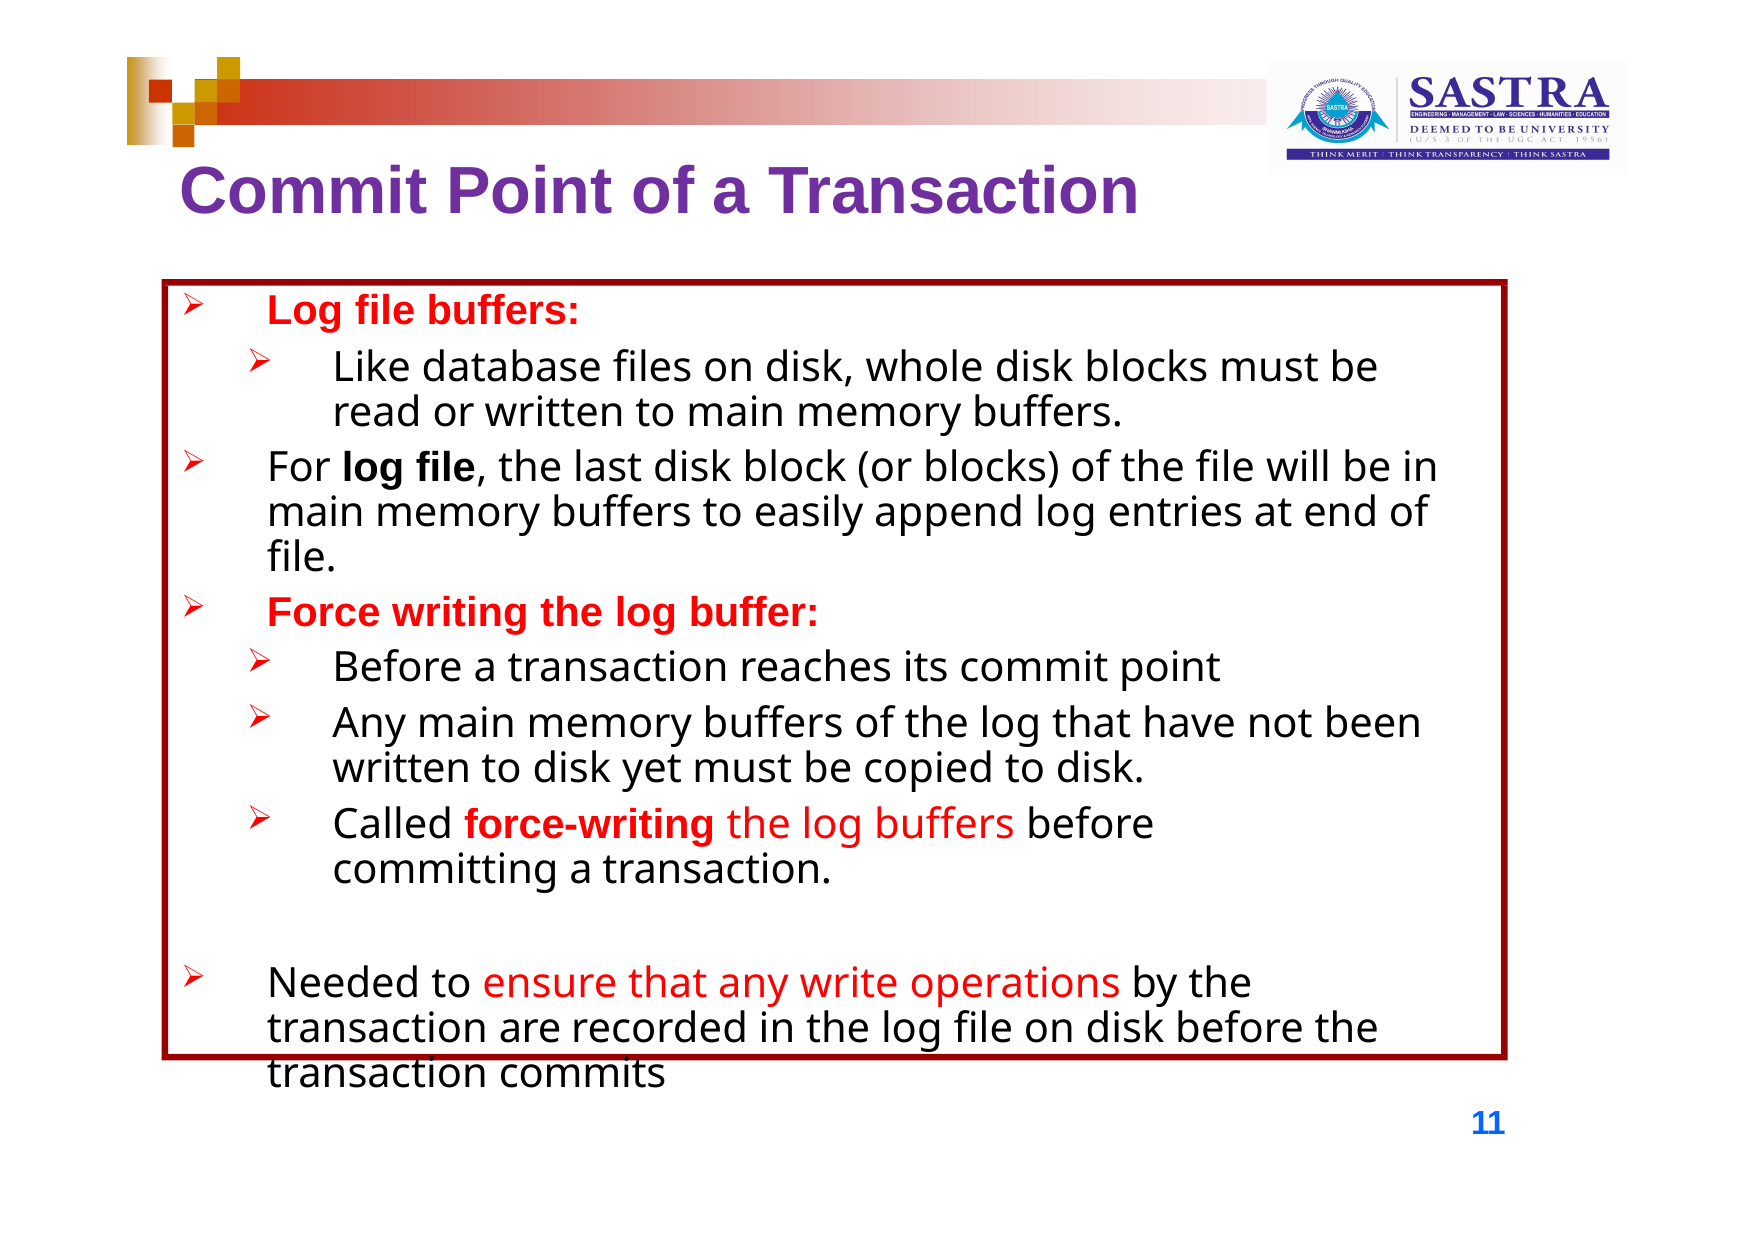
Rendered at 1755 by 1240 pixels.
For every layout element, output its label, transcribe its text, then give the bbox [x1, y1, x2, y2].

text_box [161, 279, 179, 1061]
title Commit Point of a Transaction [177, 132, 1371, 279]
text_box Log file buffers: Like database files on disk, whole disk blocks must be read or written to main memory buffers. For log file, the last disk block (or blocks) of the file will be in main memory buffers to easily append log entries at end of file. Force writing the log buffer: Before a transaction reaches its commit point Any main memory buffers of the log that have not been written to disk yet must be copied to disk. Called force-writing the log buffers before committing a transaction. Needed to ensure that any write operations by the transaction are recorded in the log file on disk before the transaction commits [179, 275, 1490, 1096]
picture [217, 61, 1627, 174]
picture [127, 57, 173, 145]
slide_number 11 [1464, 1102, 1517, 1240]
text_box [1490, 279, 1508, 1061]
